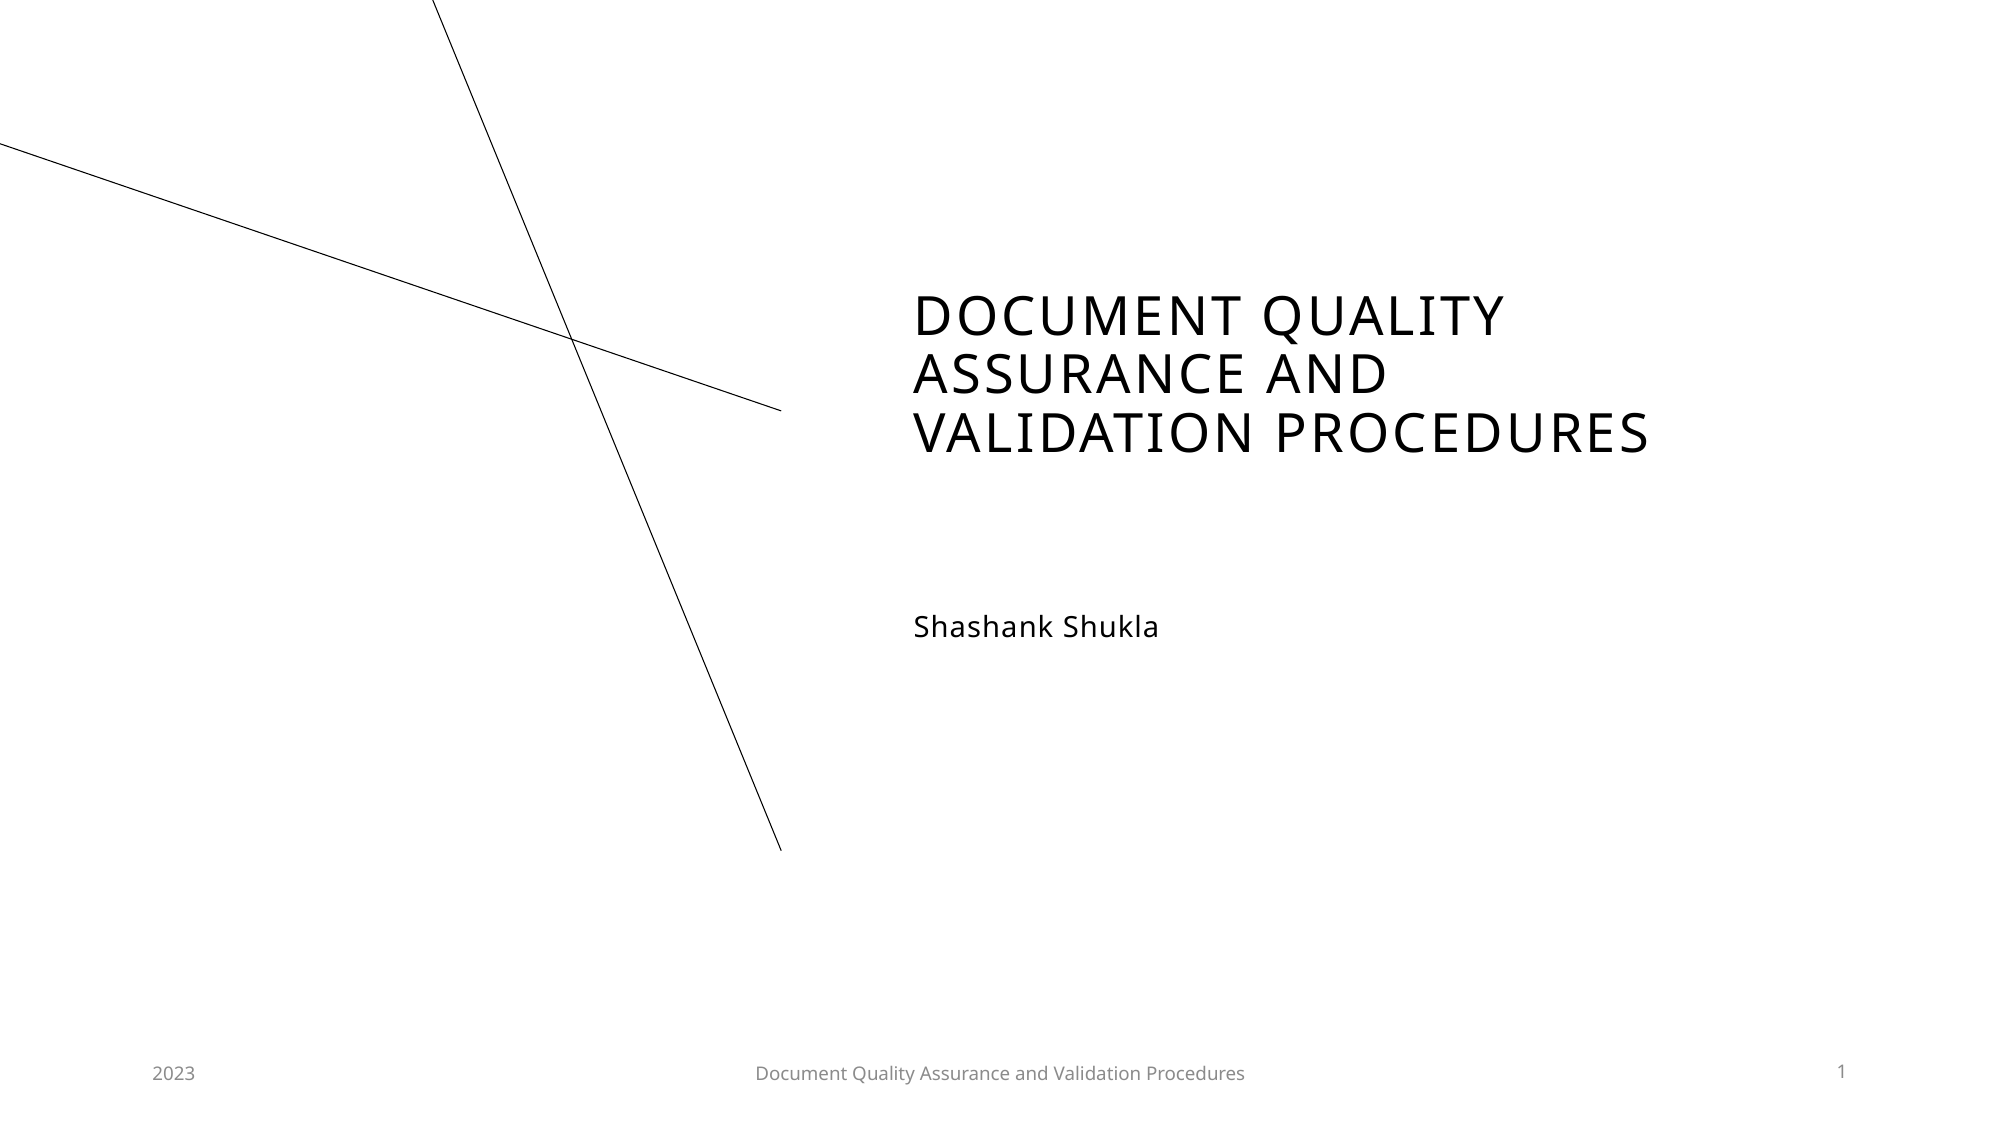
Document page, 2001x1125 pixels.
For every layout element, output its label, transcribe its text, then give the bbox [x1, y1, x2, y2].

footer Document Quality Assurance and Validation Procedures [662, 1042, 1338, 1103]
title Document Quality Assurance and Validation Procedures [898, 274, 1737, 472]
slide_number 2023 [137, 1042, 588, 1103]
slide_number 1 [1412, 1042, 1863, 1103]
list Shashank Shukla [898, 600, 1737, 851]
